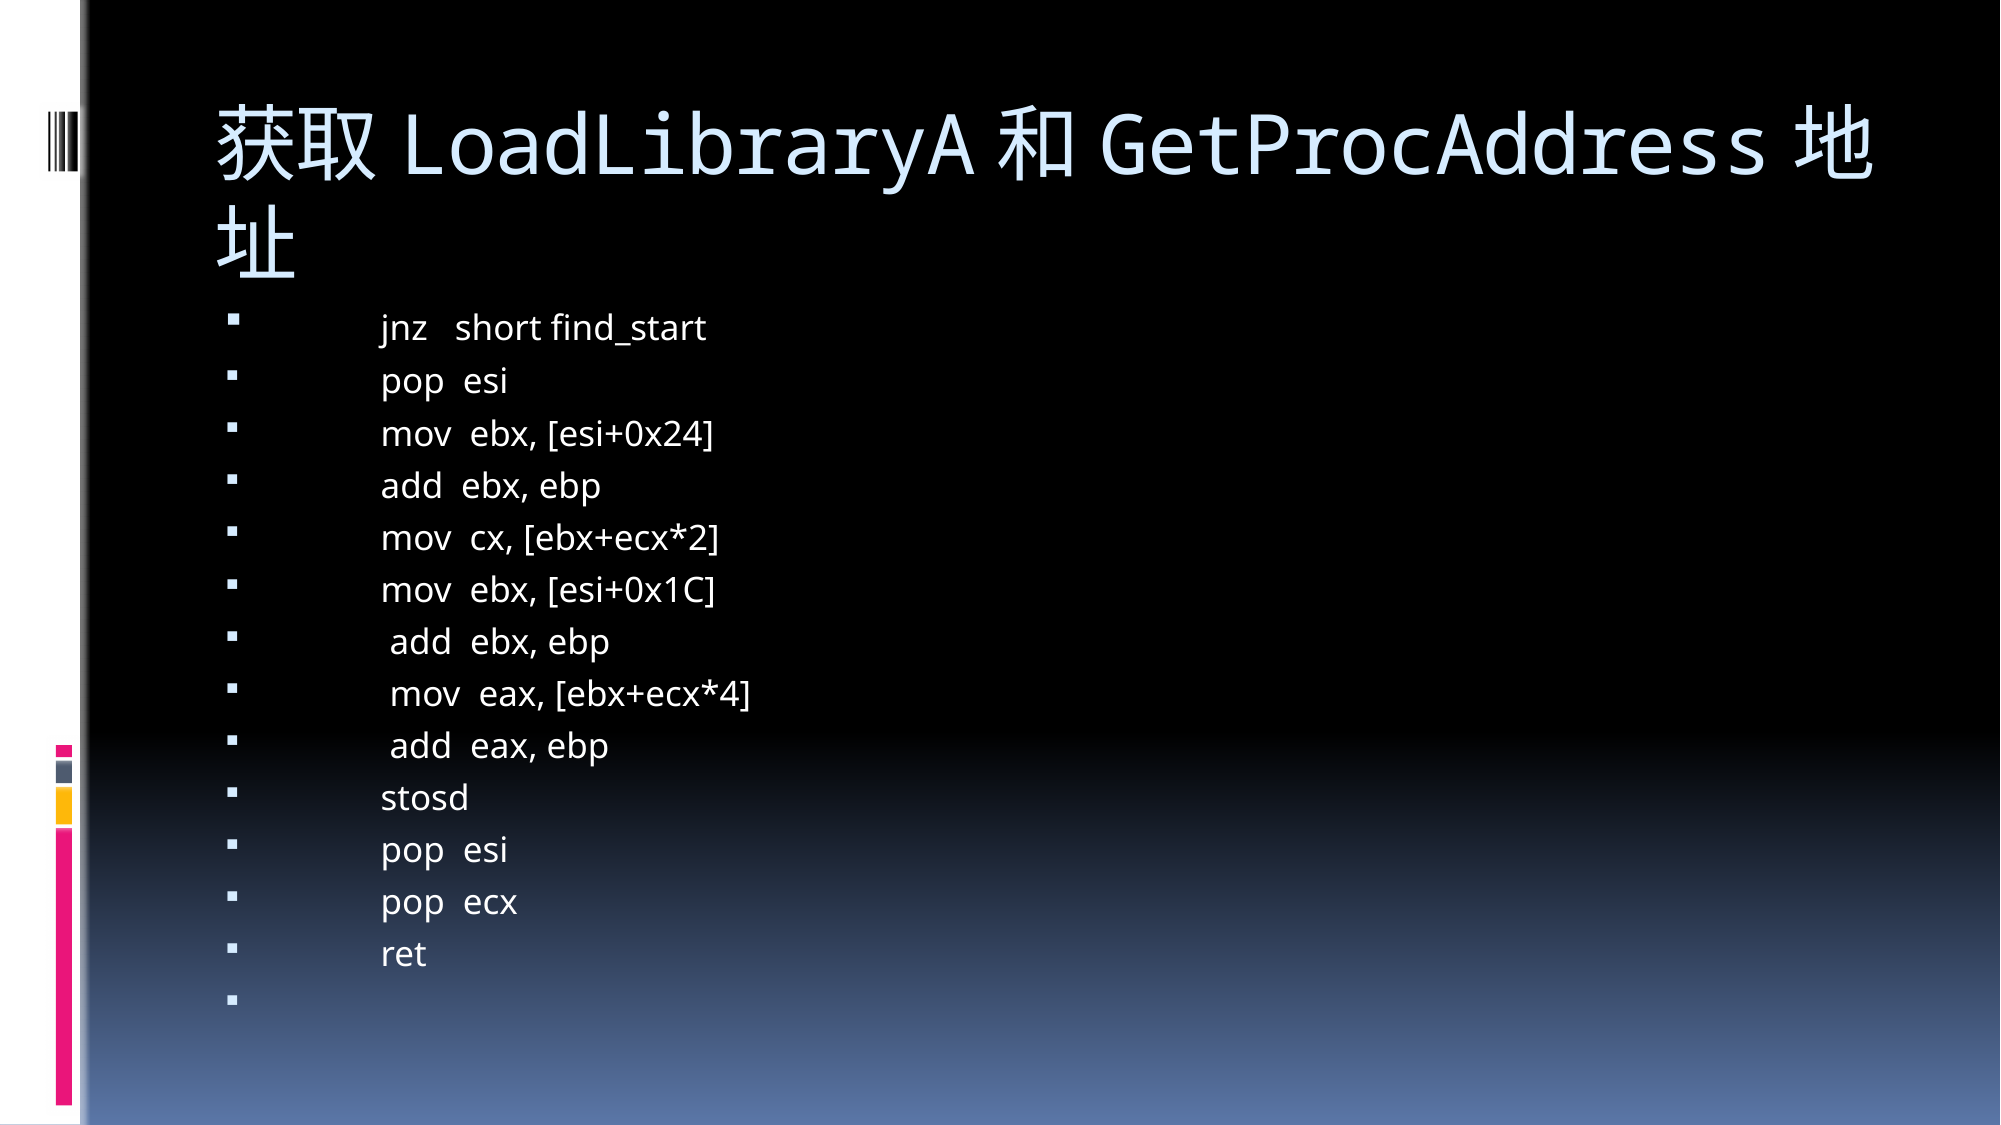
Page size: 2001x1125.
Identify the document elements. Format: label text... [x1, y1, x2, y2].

title 获取LoadLibraryA和GetProcAddress地址 [200, 83, 1900, 234]
list jnz short find_start pop esi mov ebx, [esi+0x24] add ebx, ebp mov cx, [ebx+ecx*2] mov ebx, [esi+0x1C] add ebx, ebp mov eax, [ebx+ecx*4] add eax, ebp stosd pop esi pop ecx ret [200, 292, 1900, 1043]
